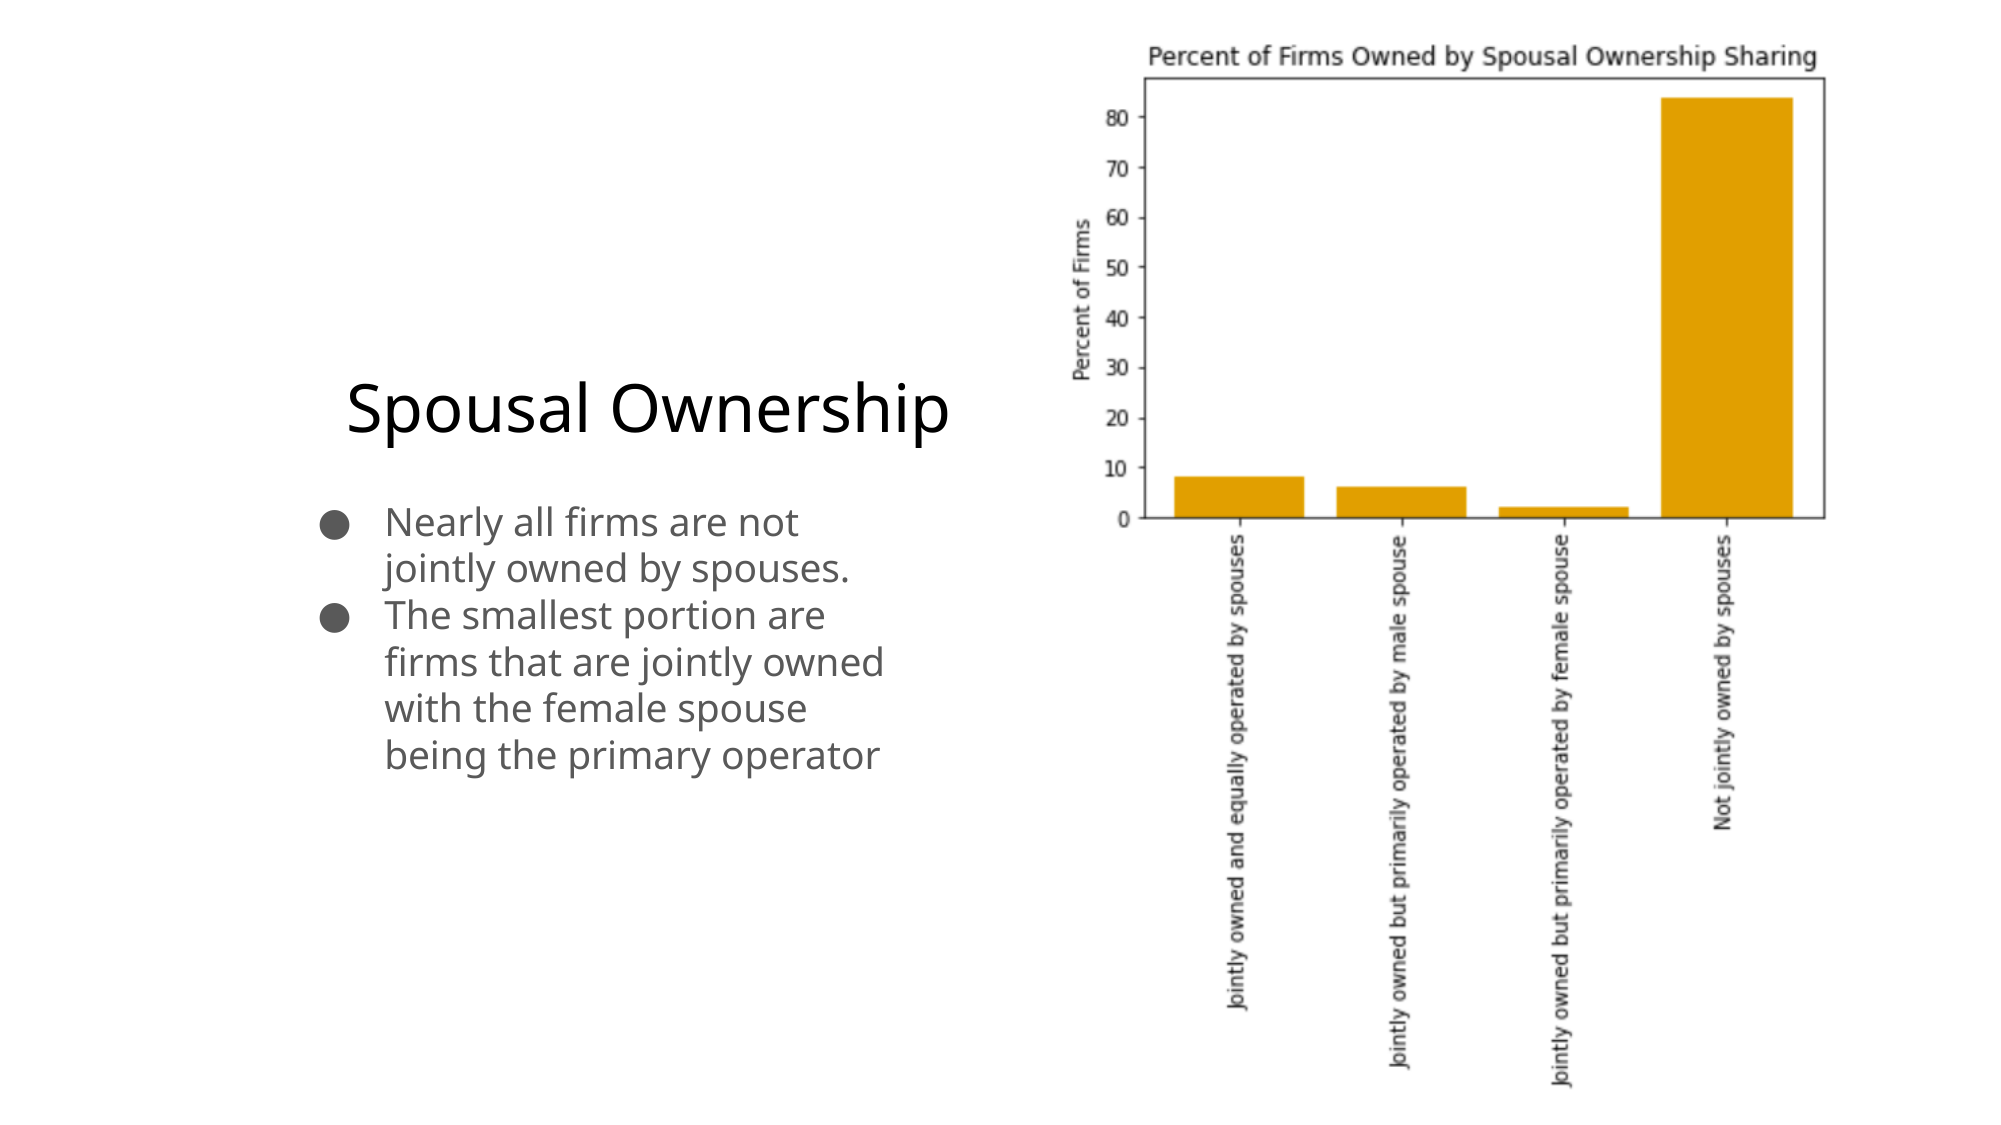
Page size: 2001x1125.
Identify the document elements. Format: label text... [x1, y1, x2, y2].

list Nearly all firms are not jointly owned by spouses. The smallest portion are firms that are jointly owned with the female spouse being the primary operator [269, 460, 930, 814]
title Spousal Ownership [331, 335, 1000, 461]
picture [1061, 31, 1833, 1094]
